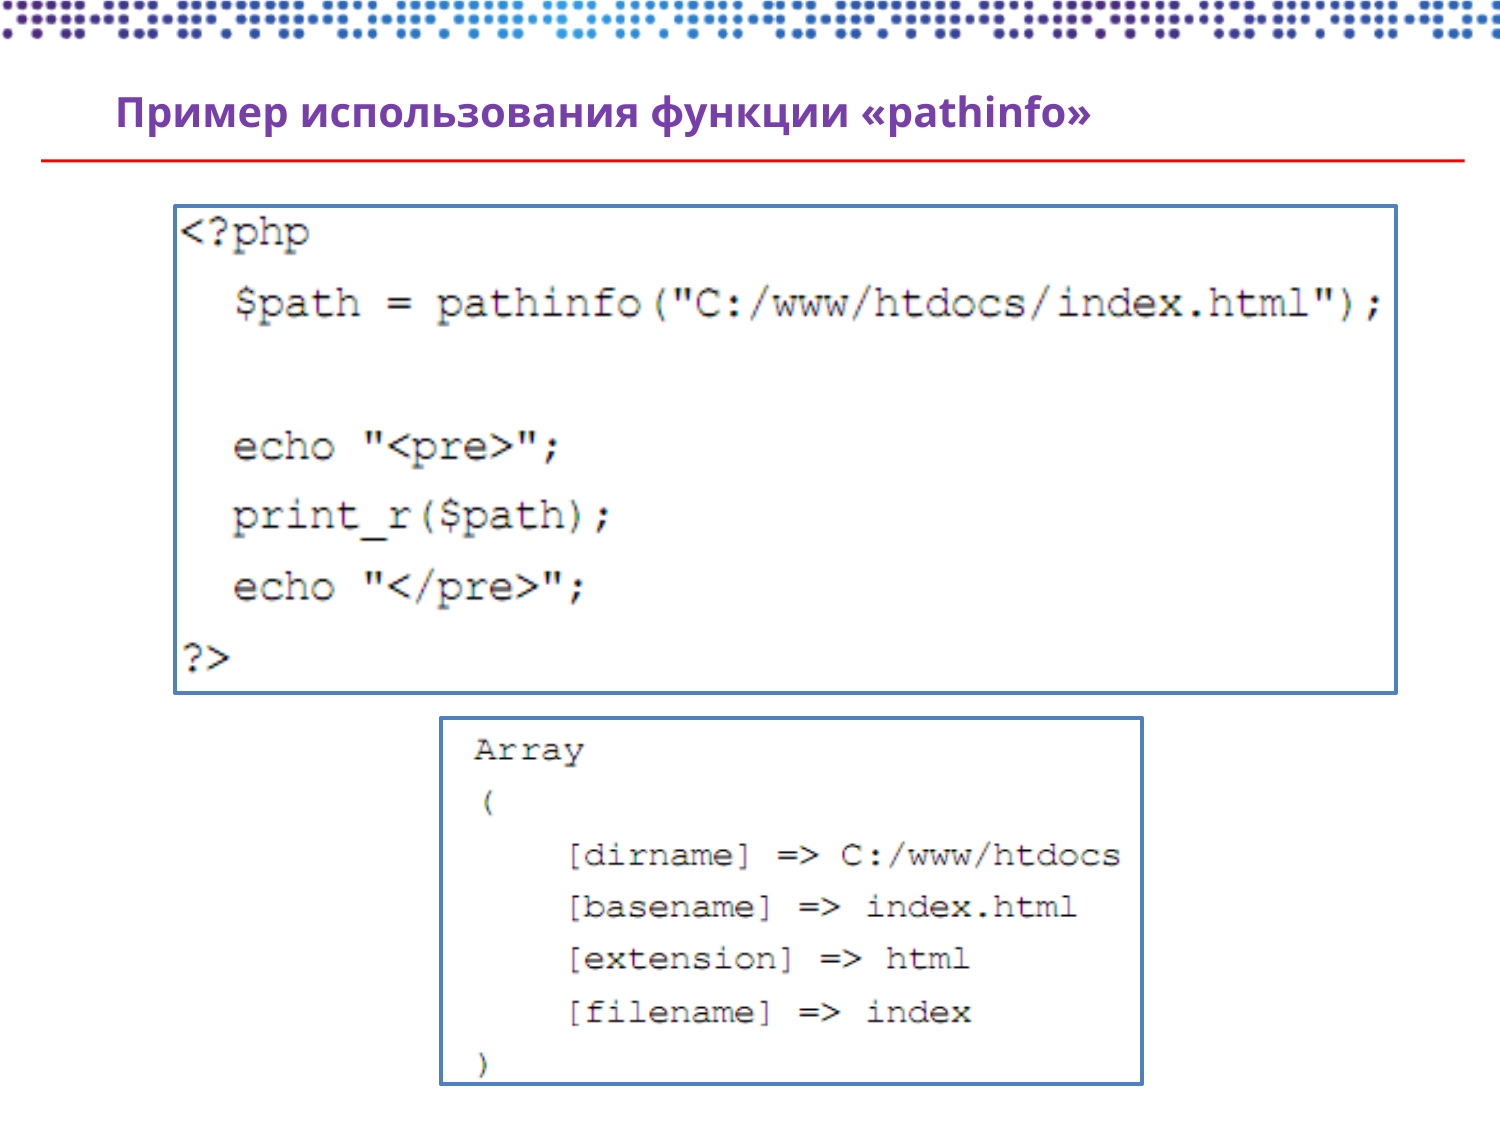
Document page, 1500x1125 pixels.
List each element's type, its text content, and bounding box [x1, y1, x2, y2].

picture [0, 0, 1500, 51]
picture [176, 207, 1394, 692]
picture [442, 719, 1140, 1083]
text_box Пример использования функции «pathinfo» [100, 78, 1447, 143]
